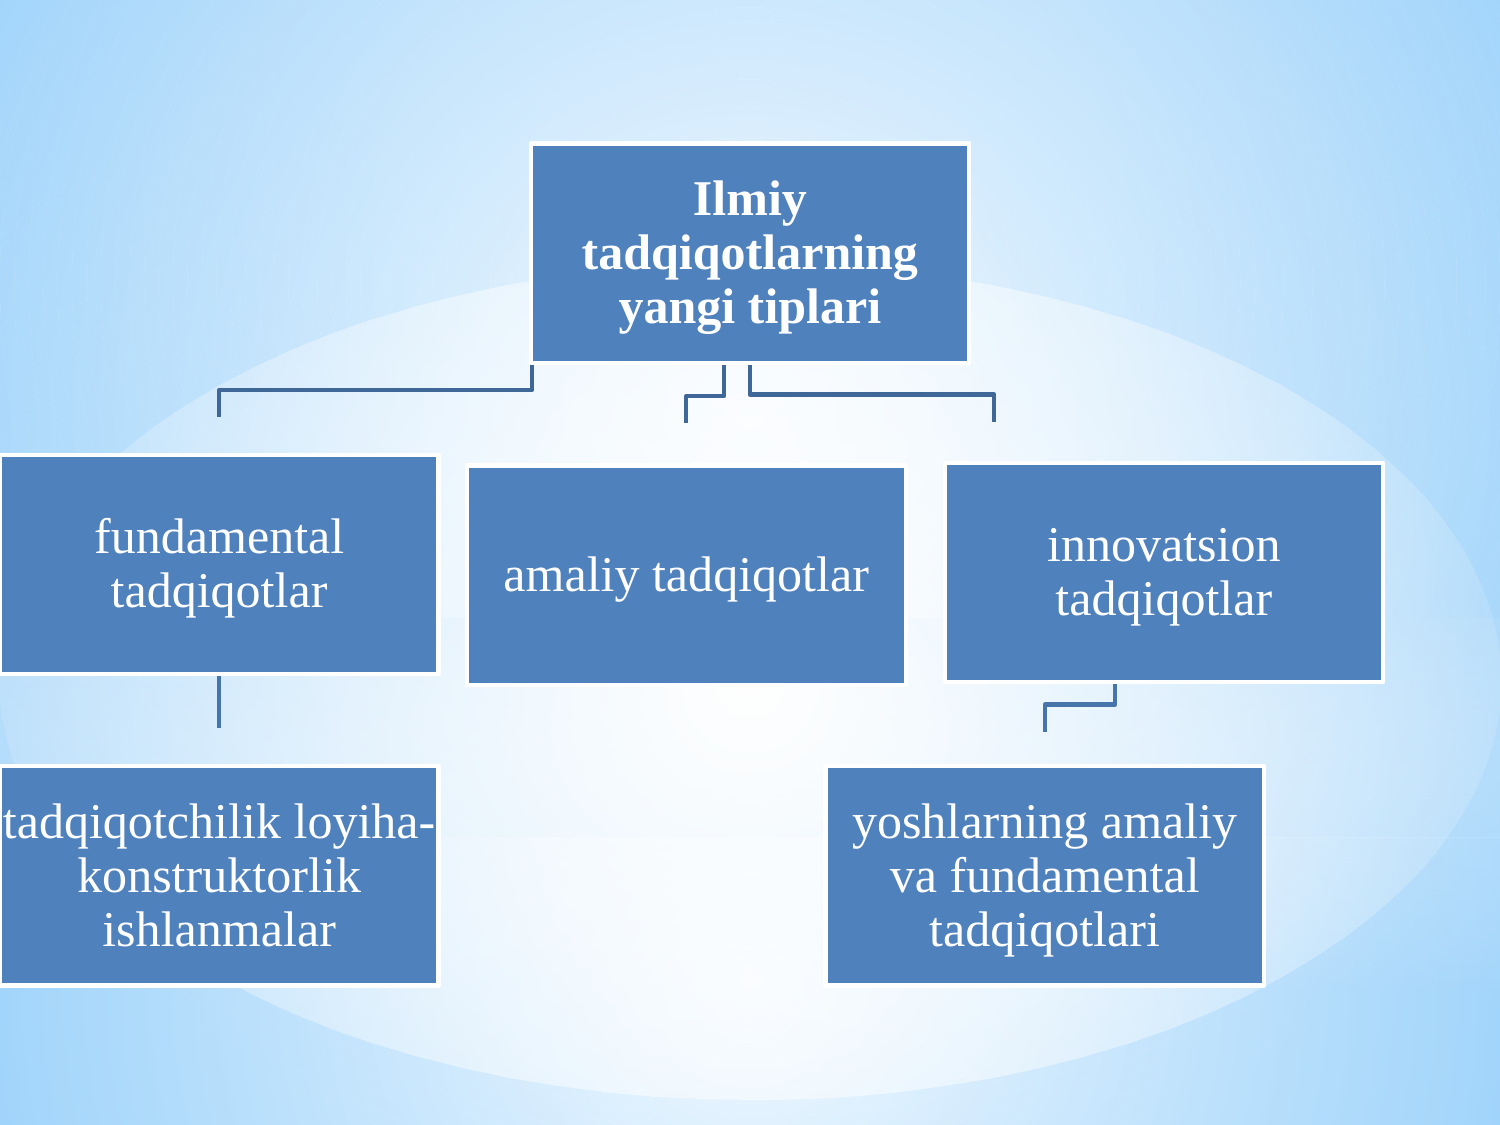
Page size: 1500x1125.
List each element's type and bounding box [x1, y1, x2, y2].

text_box [0, 3, 1500, 1125]
